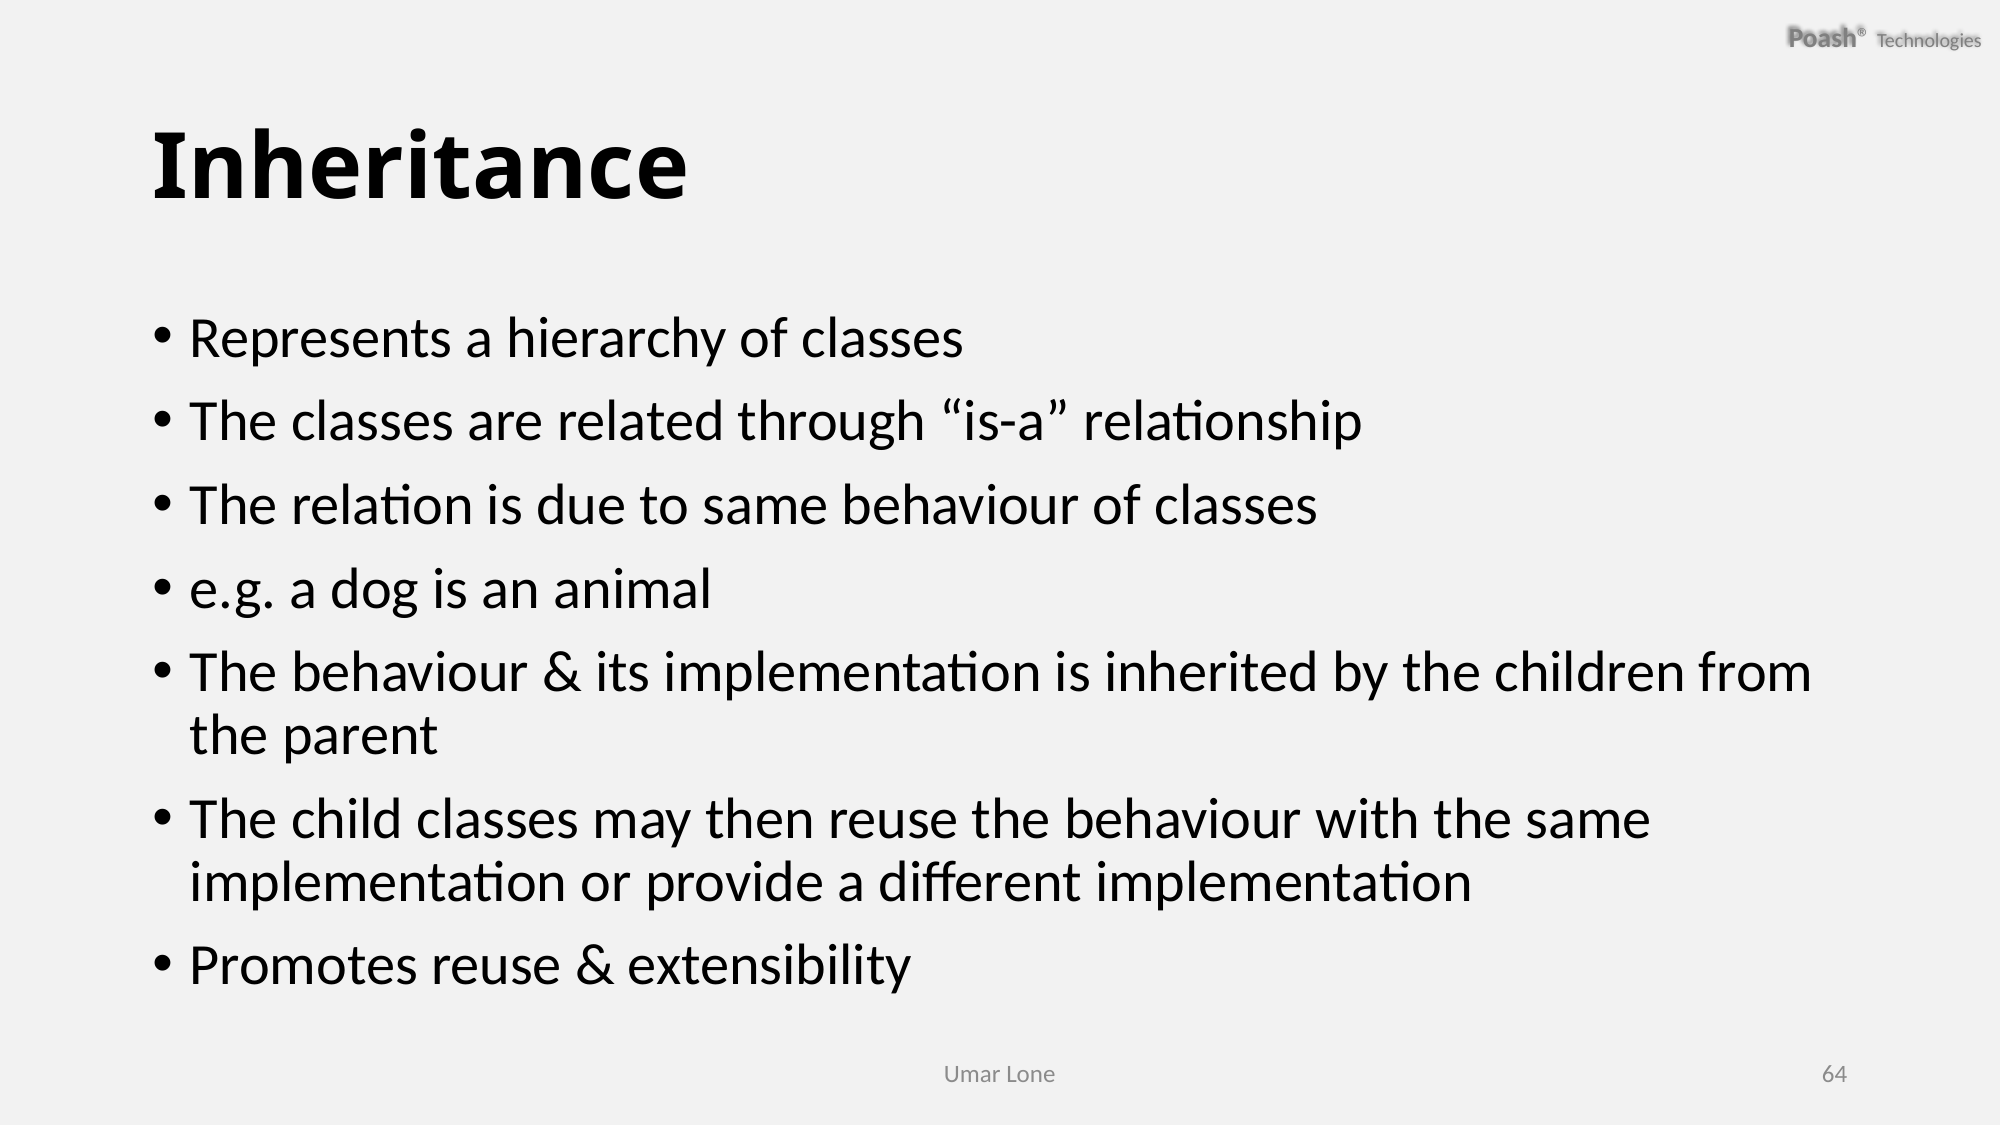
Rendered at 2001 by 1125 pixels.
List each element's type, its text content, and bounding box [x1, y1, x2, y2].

list Represents a hierarchy of classes The classes are related through “is-a” relationship The relation is due to same behaviour of classes e.g. a dog is an animal The behaviour & its implementation is inherited by the children from the parent The child classes may then reuse the behaviour with the same implementation or provide a different implementation Promotes reuse & extensibility [137, 299, 1863, 1014]
title Inheritance [137, 59, 1863, 278]
footer Umar Lone [662, 1042, 1338, 1103]
slide_number 64 [1412, 1042, 1863, 1103]
